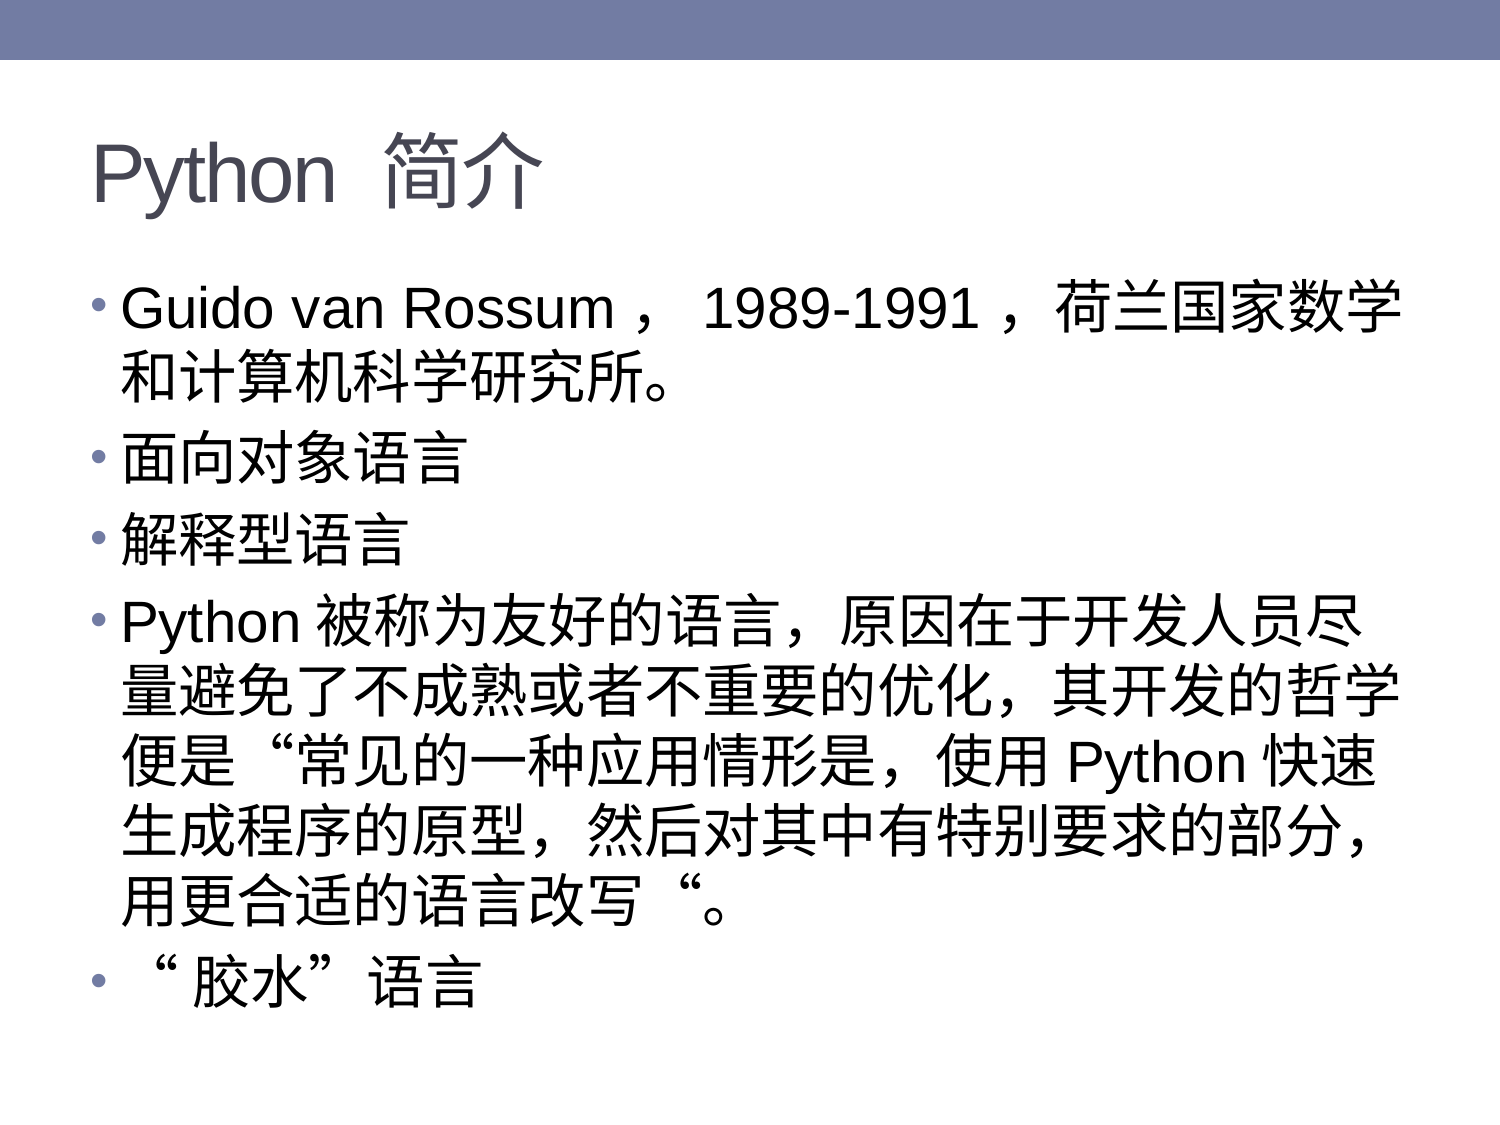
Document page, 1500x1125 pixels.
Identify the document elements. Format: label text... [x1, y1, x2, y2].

list Guido van Rossum，1989-1991，荷兰国家数学和计算机科学研究所。 面向对象语言 解释型语言 Python被称为友好的语言，原因在于开发人员尽量避免了不成熟或者不重要的优化，其开发的哲学便是“常见的一种应用情形是，使用Python快速生成程序的原型，然后对其中有特别要求的部分，用更合适的语言改写“。 “胶水”语言 [75, 262, 1425, 1063]
title Python 简介 [75, 87, 1425, 250]
